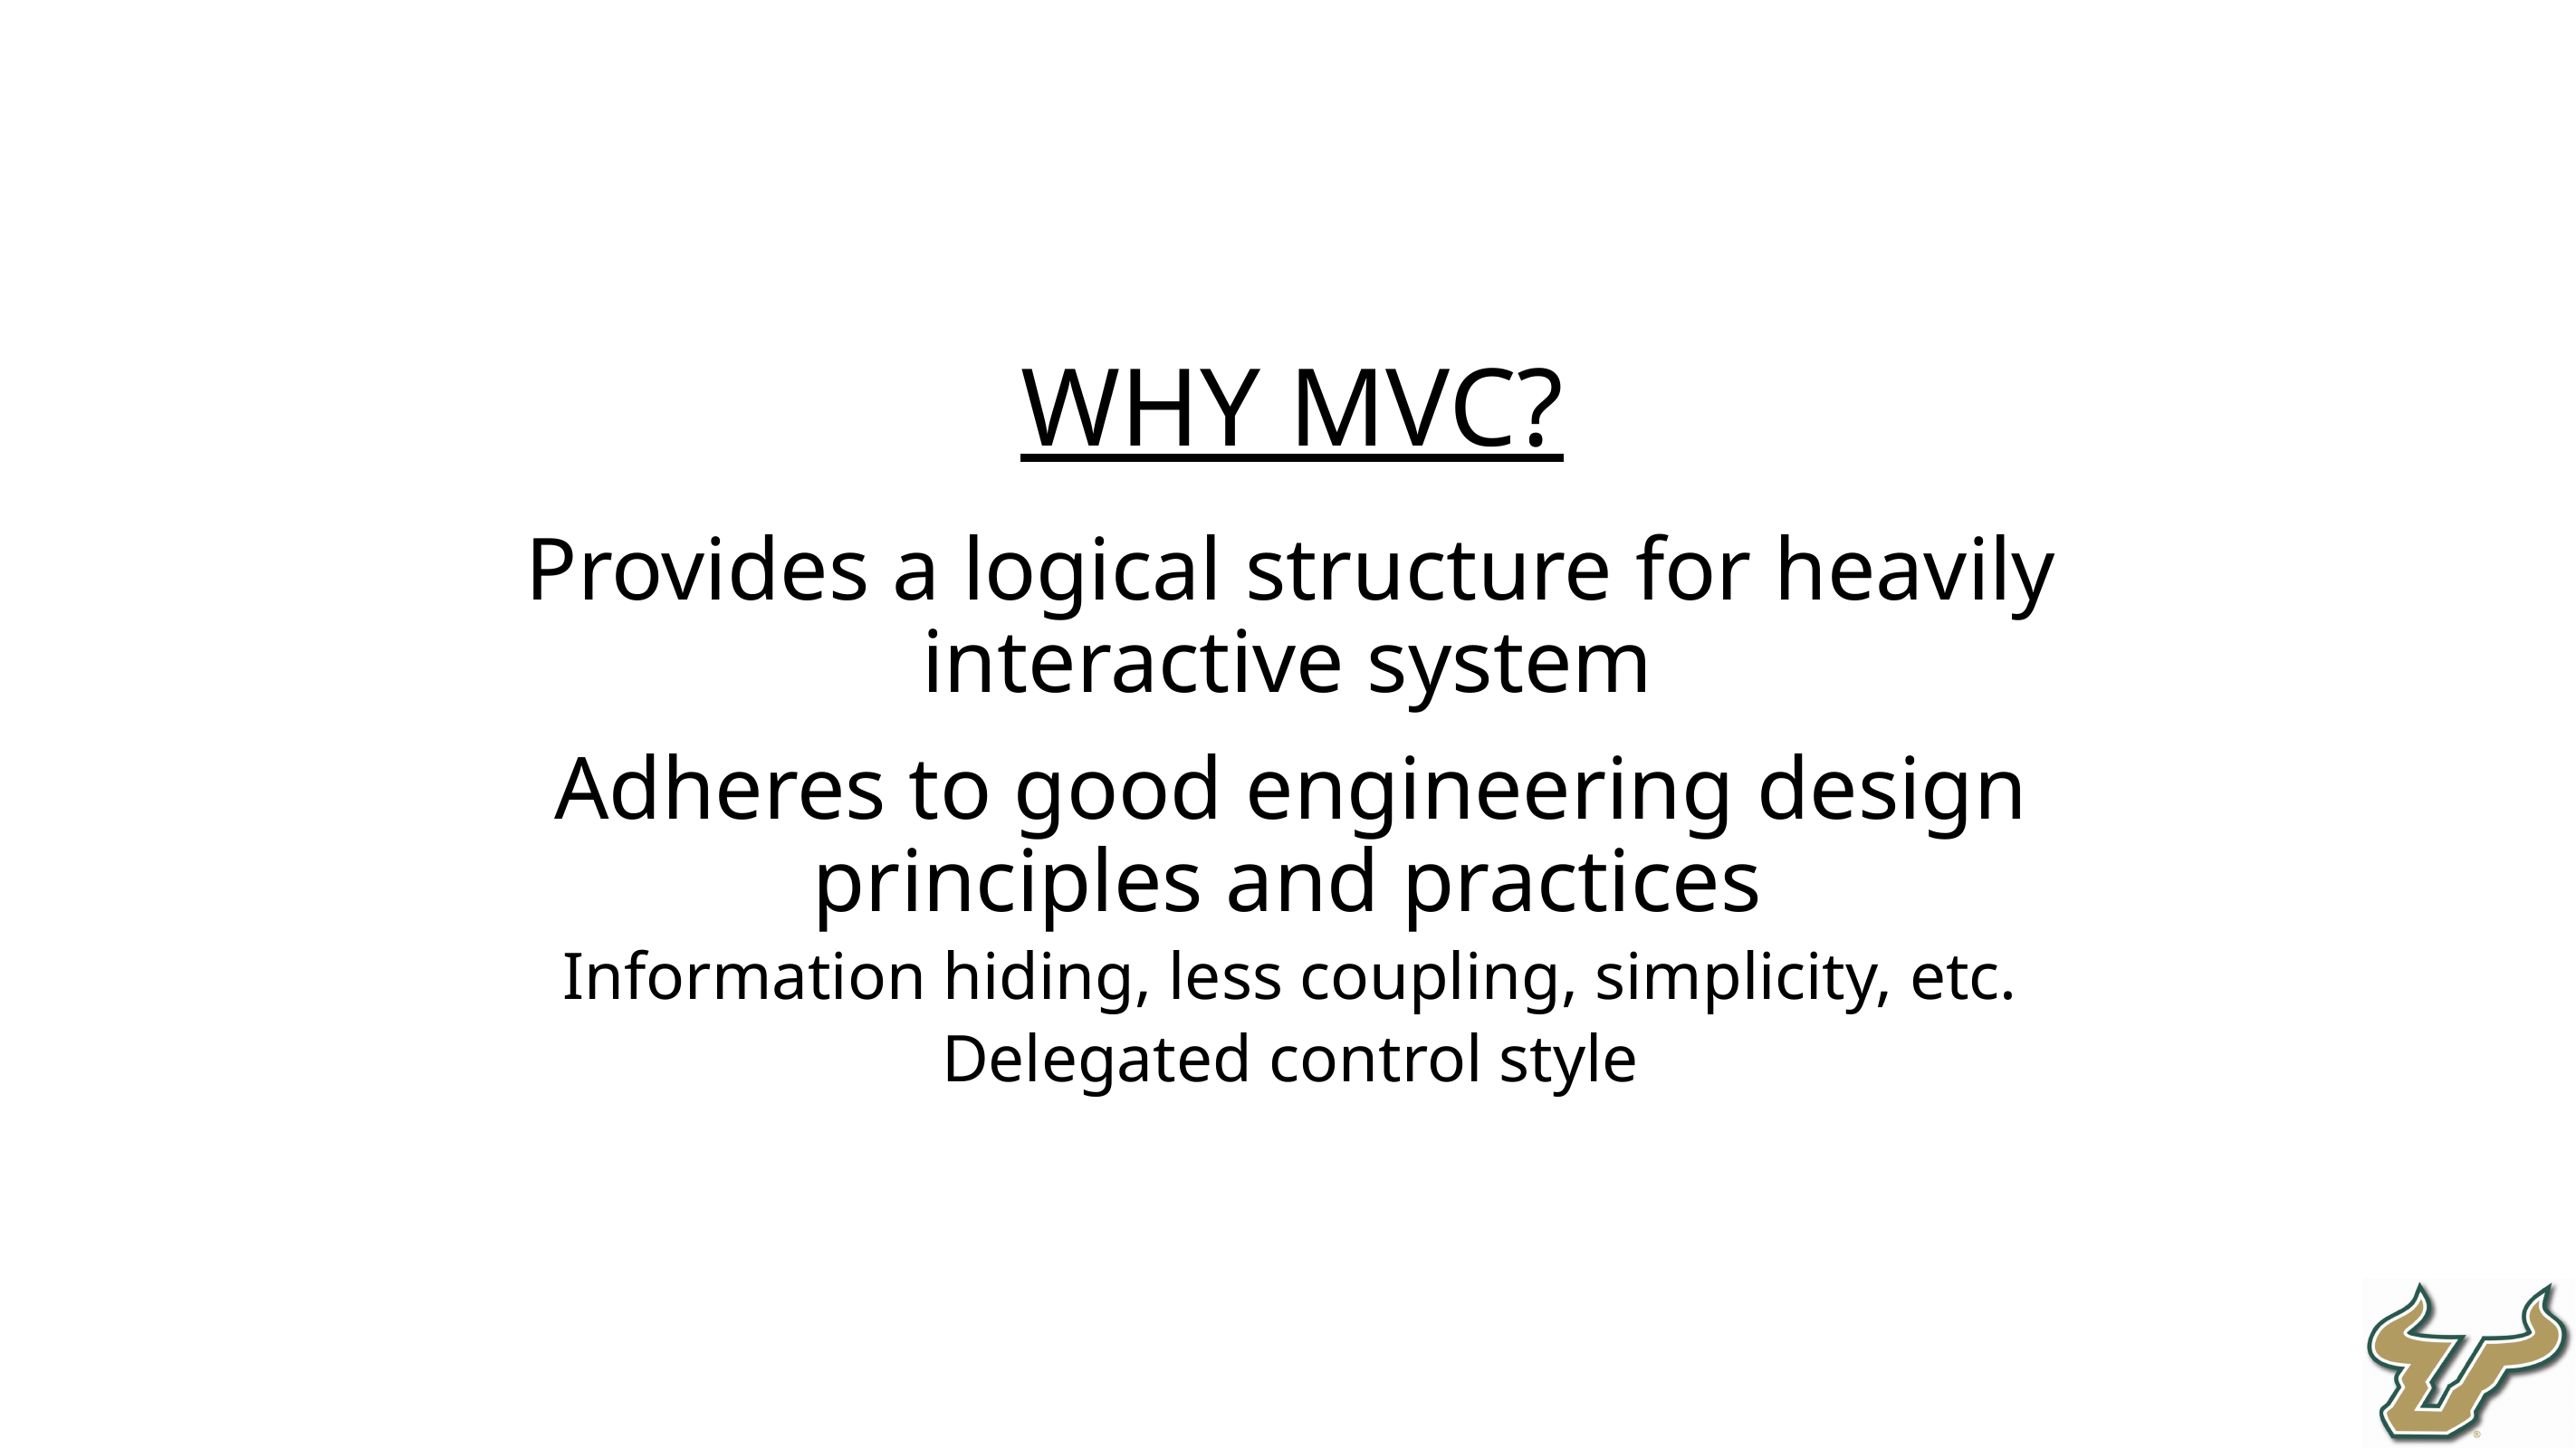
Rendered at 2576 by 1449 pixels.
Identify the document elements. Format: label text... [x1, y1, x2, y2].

list Why MVC? Provides a logical structure for heavily interactive system Adheres to good engineering design principles and practices Information hiding, less coupling, simplicity, etc. Delegated control style [337, 175, 2239, 1274]
picture [2363, 1278, 2576, 1448]
